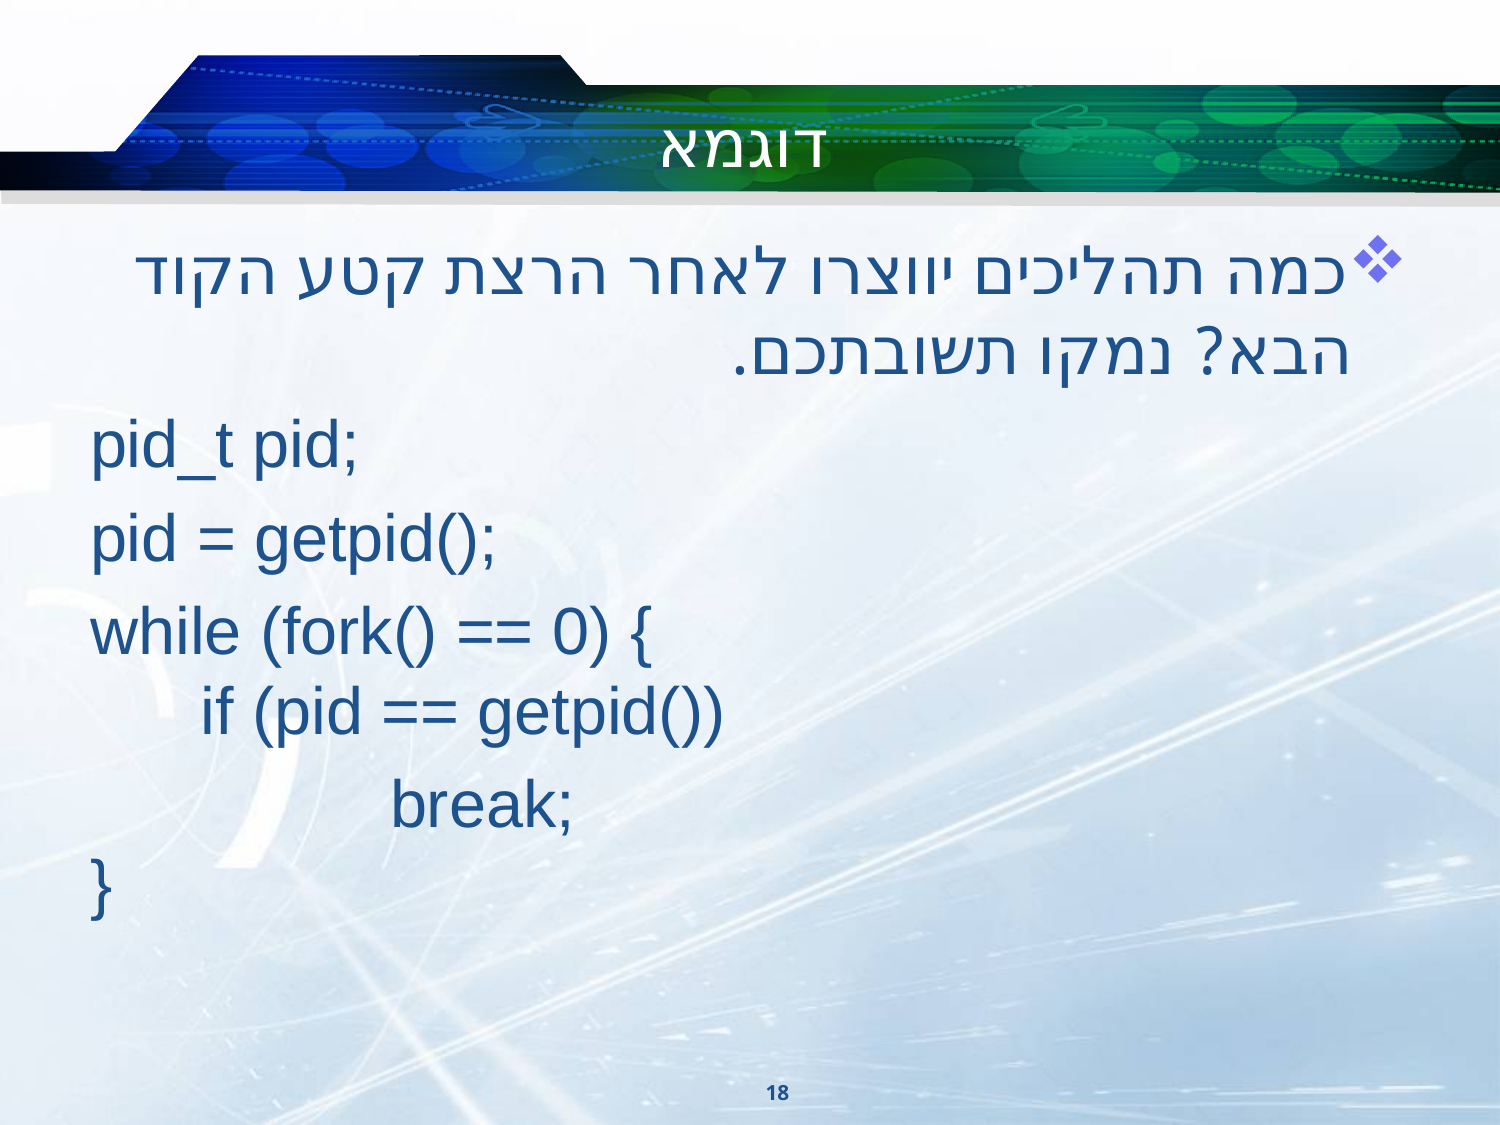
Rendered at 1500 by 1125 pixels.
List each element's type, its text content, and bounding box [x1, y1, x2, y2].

list כמה תהליכים יווצרו לאחר הרצת קטע הקוד הבא? נמקו תשובתכם. pid_t pid; pid = getpid(); while (fork() == 0) { if (pid == getpid()) break; } [74, 220, 1426, 1064]
picture [0, 0, 1500, 1125]
slide_number 18 [602, 1072, 953, 1125]
title דוגמא [99, 94, 1388, 188]
